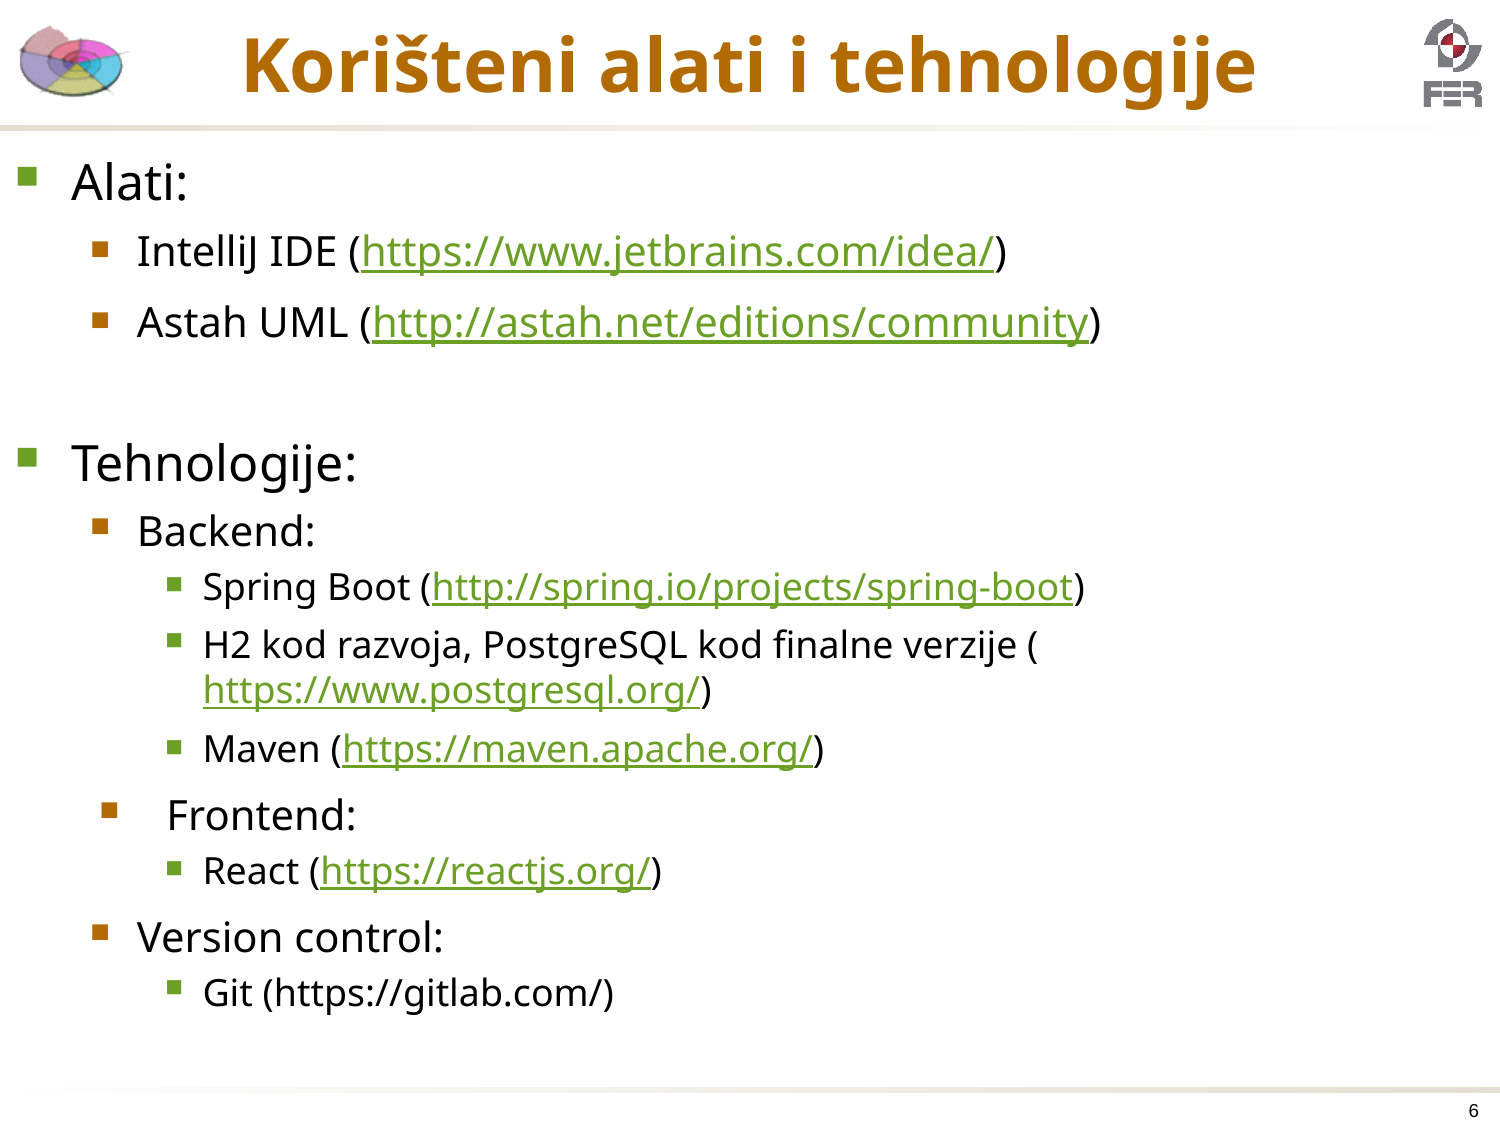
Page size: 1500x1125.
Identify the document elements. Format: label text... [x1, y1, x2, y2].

slide_number 6 [1316, 1092, 1495, 1125]
list Alati: IntelliJ IDE (https://www.jetbrains.com/idea/) Astah UML (http://astah.net/editions/community) Tehnologije: Backend: Spring Boot (http://spring.io/projects/spring-boot) H2 kod razvoja, PostgreSQL kod finalne verzije (https://www.postgresql.org/) Maven (https://maven.apache.org/) Frontend: React (https://reactjs.org/) Version control: Git (https://gitlab.com/) [0, 136, 1500, 1083]
title Korišteni alati i tehnologije [0, 0, 1500, 126]
